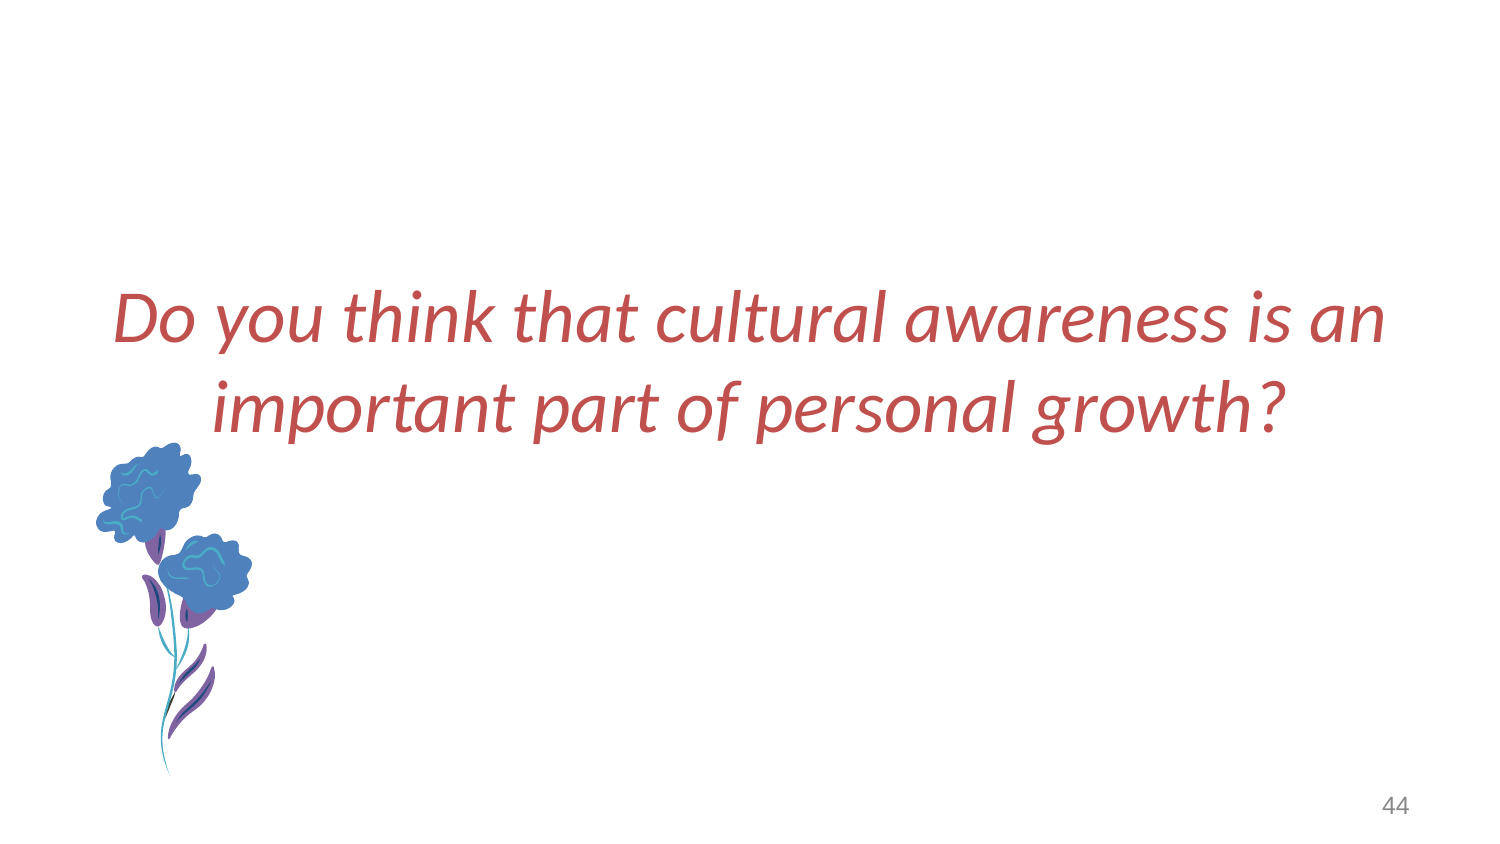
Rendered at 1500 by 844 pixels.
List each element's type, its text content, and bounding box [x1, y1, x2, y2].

title Do you think that cultural awareness is an important part of personal growth? [75, 210, 1425, 504]
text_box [56, 448, 248, 750]
slide_number 44 [1074, 782, 1425, 827]
